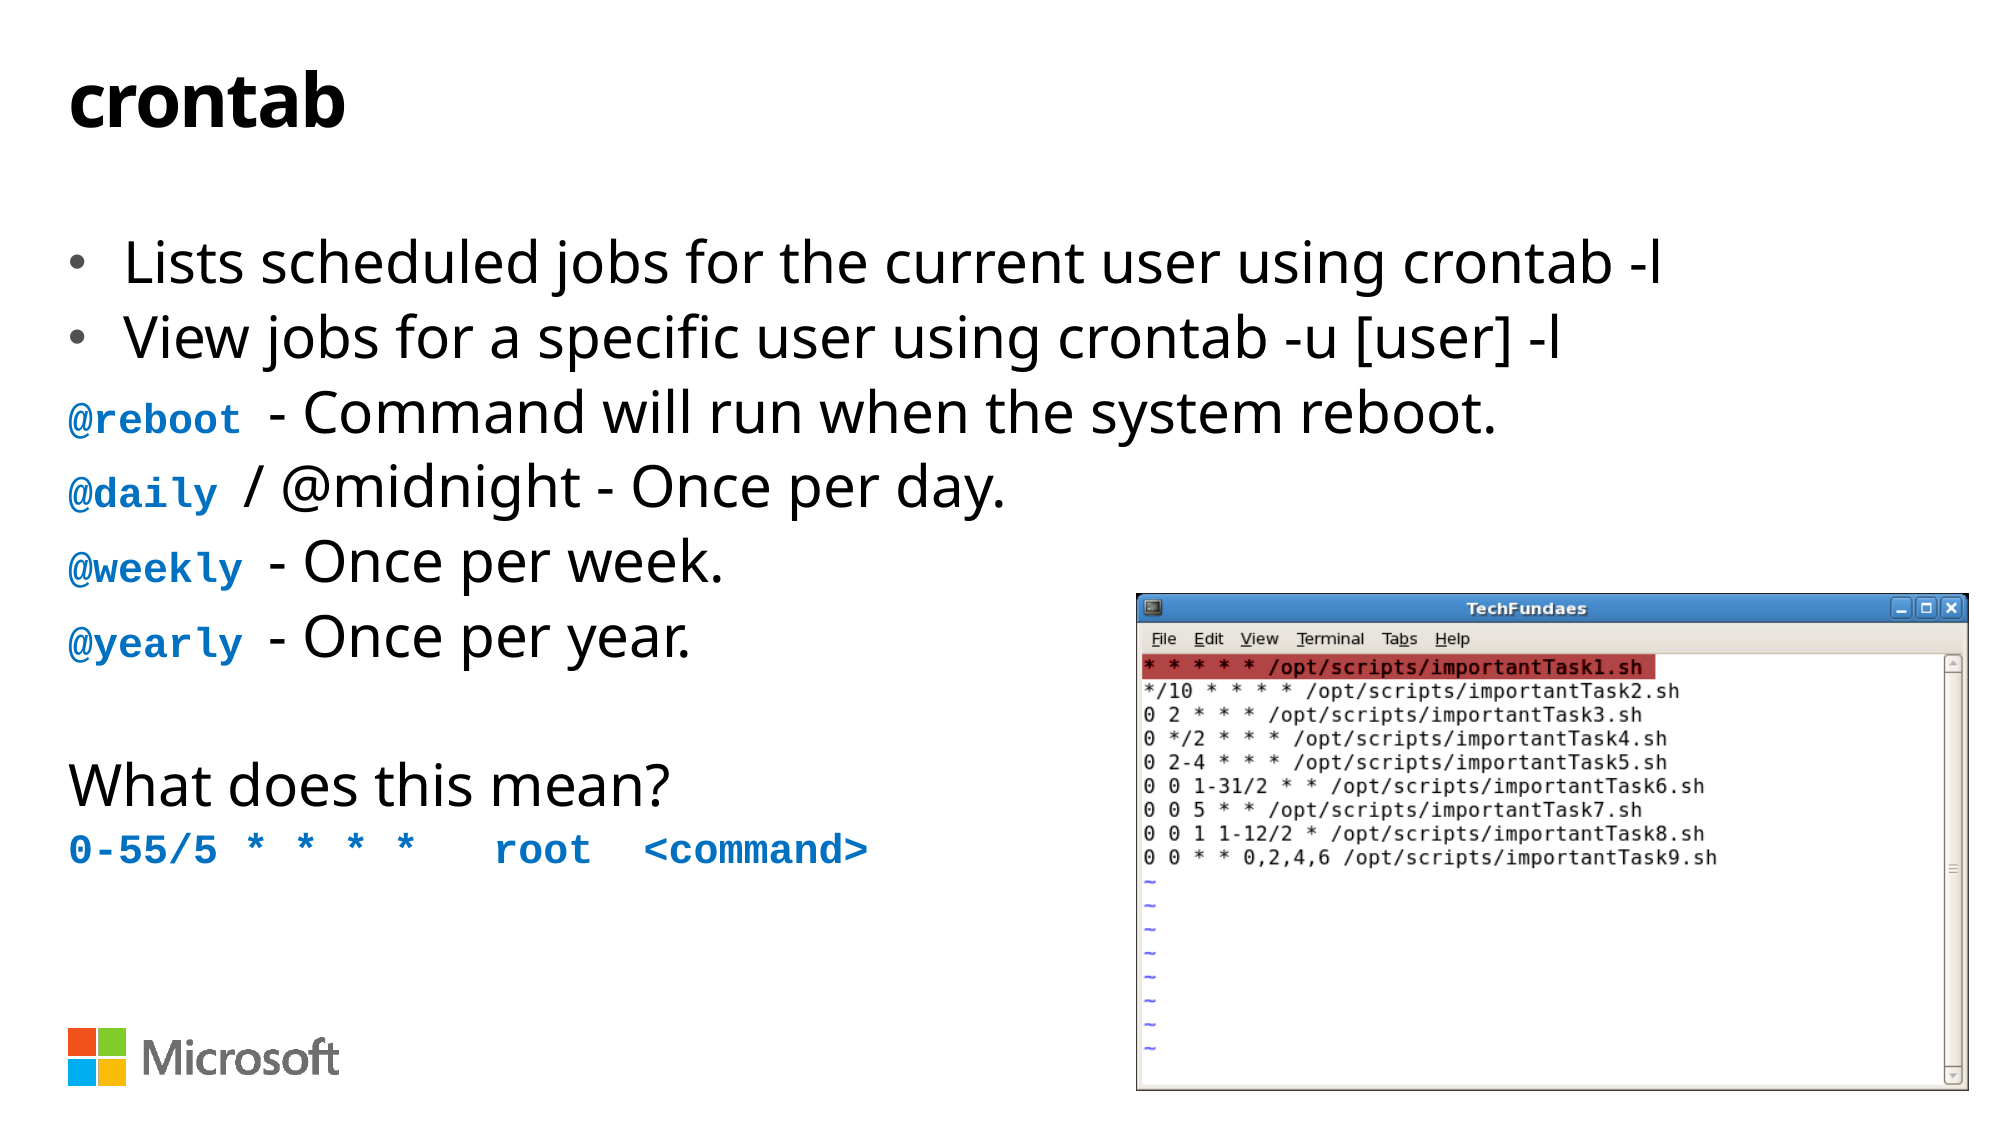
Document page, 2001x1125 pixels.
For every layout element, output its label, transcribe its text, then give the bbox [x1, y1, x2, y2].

list Lists scheduled jobs for the current user using crontab -l View jobs for a specific user using crontab -u [user] -l @reboot - Command will run when the system reboot. @daily / @midnight - Once per day. @weekly - Once per week. @yearly - Once per year. What does this mean? 0-55/5 * * * * root <command> [44, 218, 1956, 1125]
title crontab [44, 47, 1957, 196]
picture [1135, 593, 1969, 1091]
